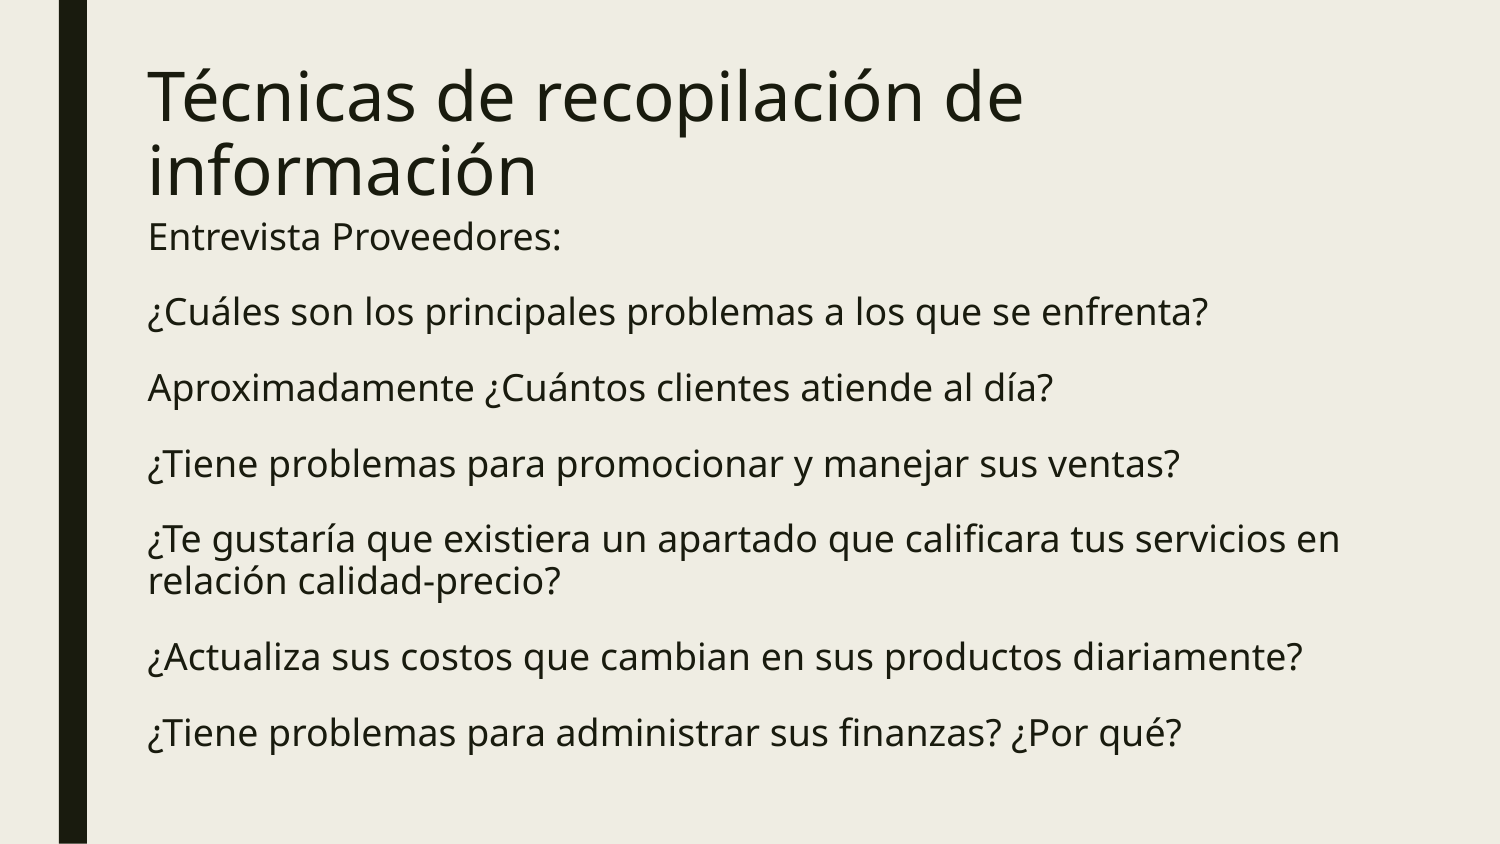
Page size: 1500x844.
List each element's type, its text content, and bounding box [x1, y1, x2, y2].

title Técnicas de recopilación de información [132, 48, 1449, 180]
list Entrevista Proveedores: ¿Cuáles son los principales problemas a los que se enfrenta? Aproximadamente ¿Cuántos clientes atiende al día? ¿Tiene problemas para promocionar y manejar sus ventas? ¿Te gustaría que existiera un apartado que calificara tus servicios en relación calidad-precio? ¿Actualiza sus costos que cambian en sus productos diariamente? ¿Tiene problemas para administrar sus finanzas? ¿Por qué? [132, 201, 1449, 750]
